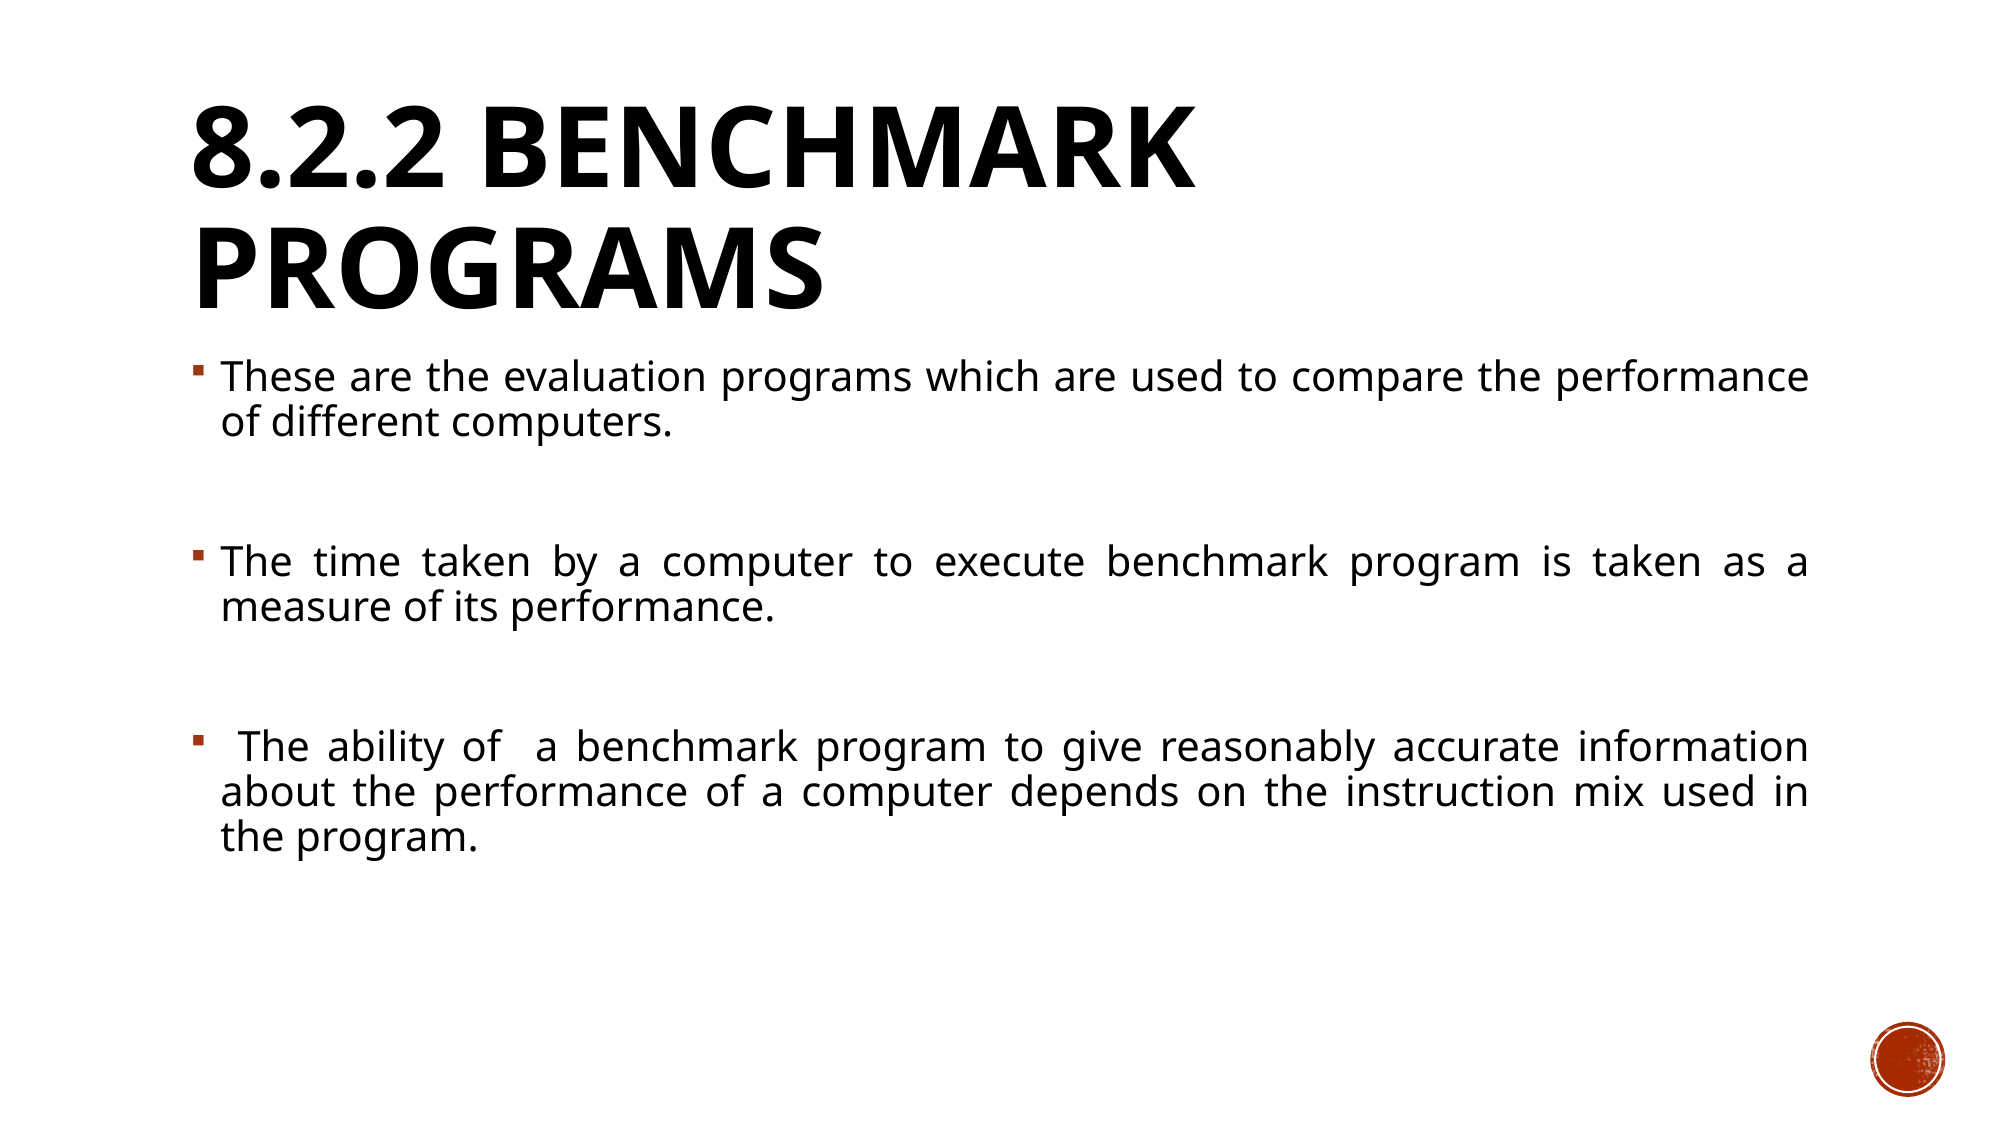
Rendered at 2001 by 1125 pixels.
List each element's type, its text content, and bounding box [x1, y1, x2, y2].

list These are the evaluation programs which are used to compare the performance of different computers. The time taken by a computer to execute benchmark program is taken as a measure of its performance. The ability of a benchmark program to give reasonably accurate information about the performance of a computer depends on the instruction mix used in the program. [175, 348, 1826, 1013]
title 8.2.2 Benchmark Programs [175, 79, 1826, 344]
